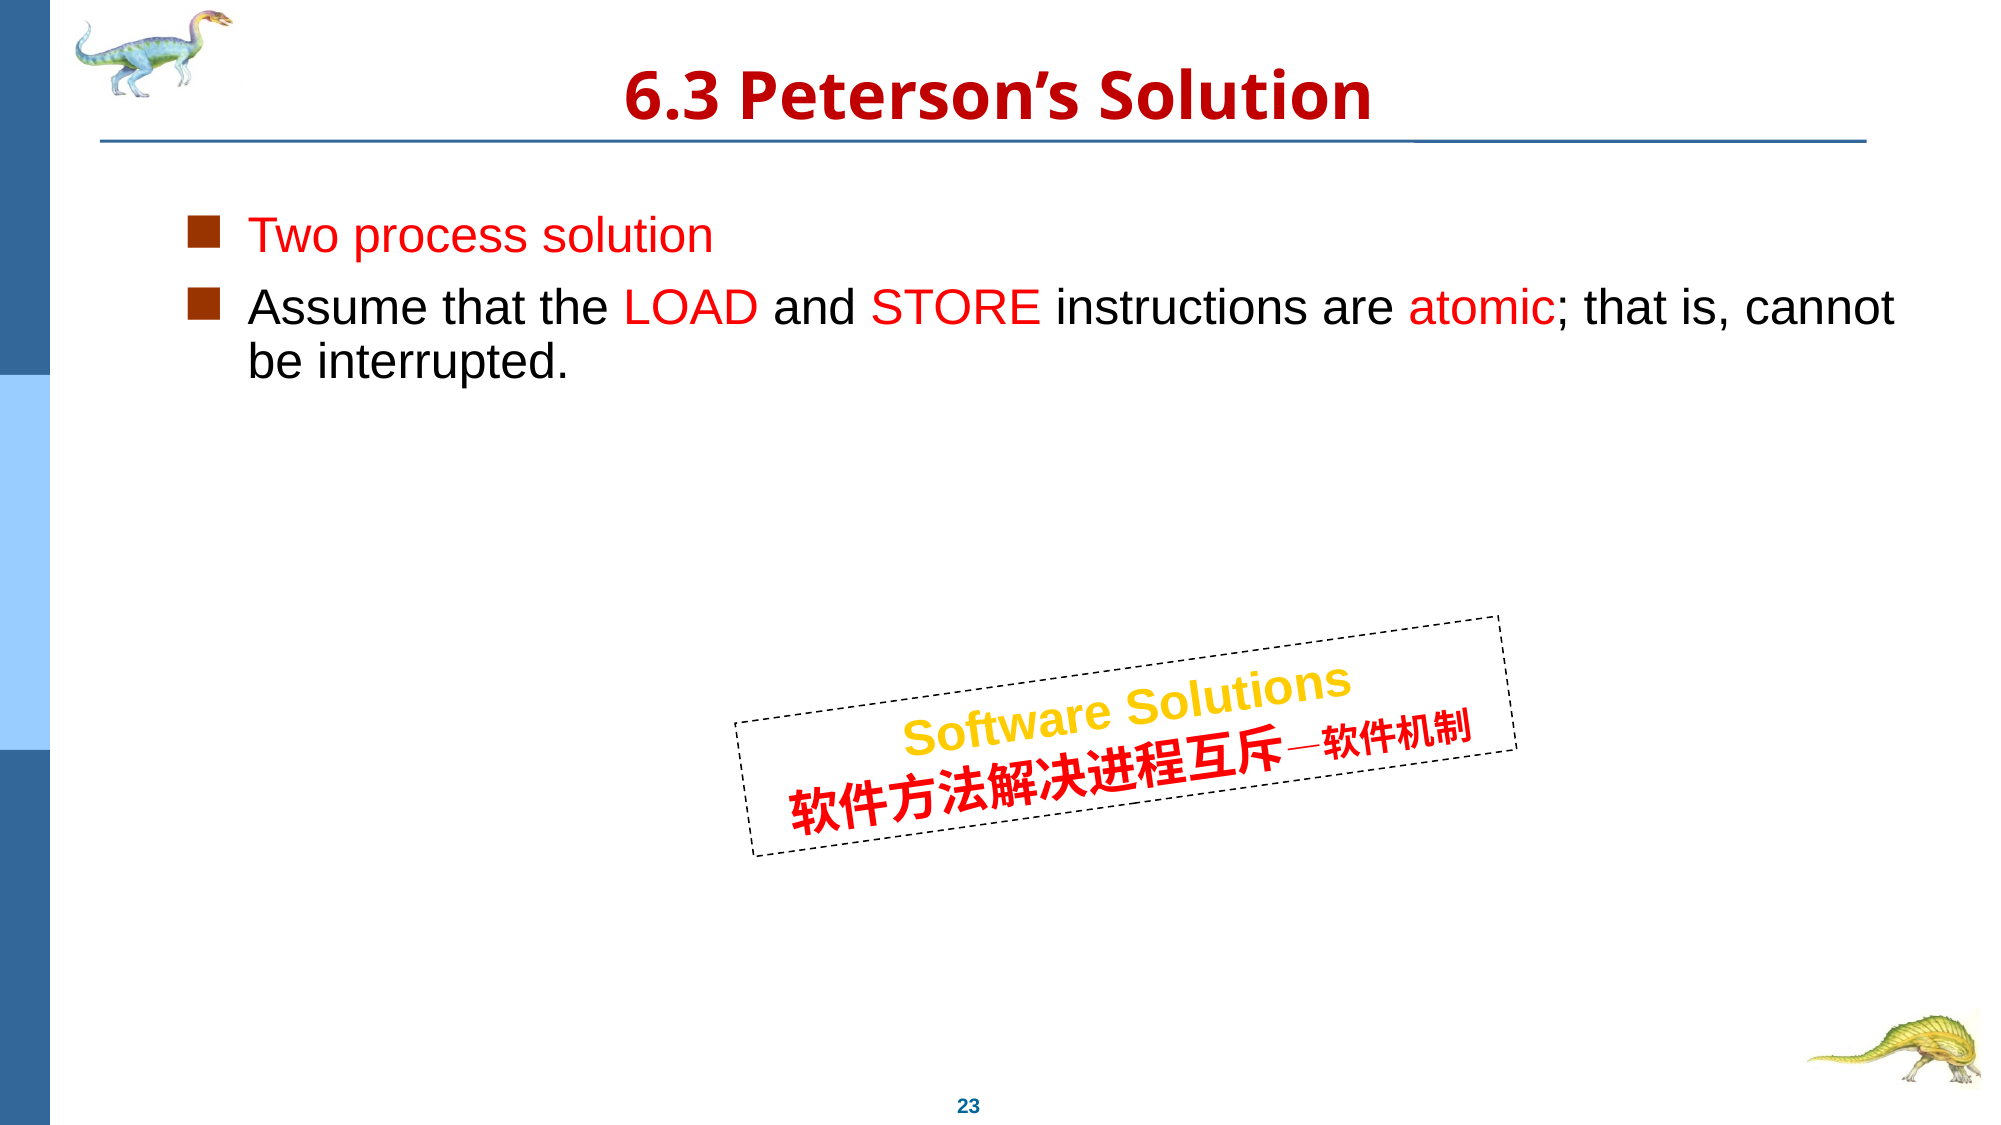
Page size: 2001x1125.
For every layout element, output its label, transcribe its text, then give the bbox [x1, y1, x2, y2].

title 6.3 Peterson’s Solution [99, 45, 1900, 141]
picture [62, 0, 250, 107]
text_box Software Solutions 软件方法解决进程互斥—软件机制 [735, 616, 1517, 857]
list Two process solution Assume that the LOAD and STORE instructions are atomic; that is, cannot be interrupted. [176, 202, 1977, 946]
picture [1804, 1007, 1982, 1090]
